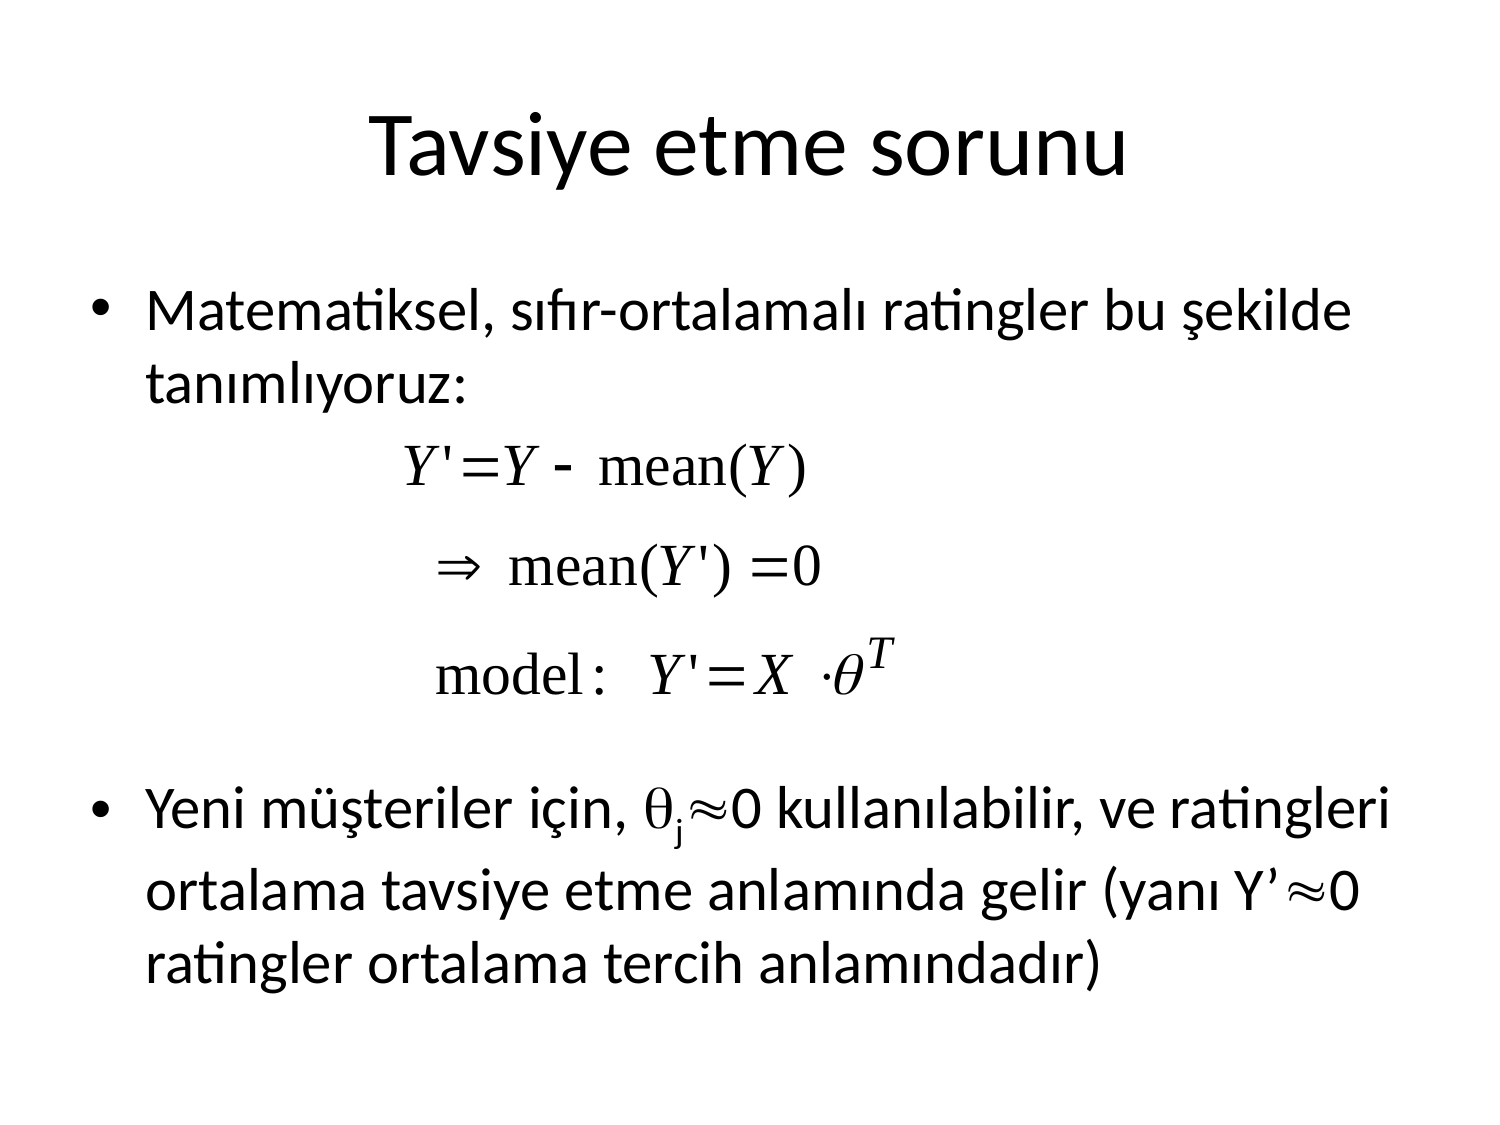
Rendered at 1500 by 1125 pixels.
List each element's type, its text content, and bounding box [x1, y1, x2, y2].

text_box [422, 614, 913, 729]
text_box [392, 425, 824, 513]
title Tavsiye etme sorunu [75, 45, 1425, 233]
list Matematiksel, sıfır-ortalamalı ratingler bu şekilde tanımlıyoruz: Yeni müşteriler için, j0 kullanılabilir, ve ratingleri ortalama tavsiye etme anlamında gelir (yanı Y’0 ratingler ortalama tercih anlamındadır) [75, 262, 1425, 1005]
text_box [424, 525, 836, 613]
